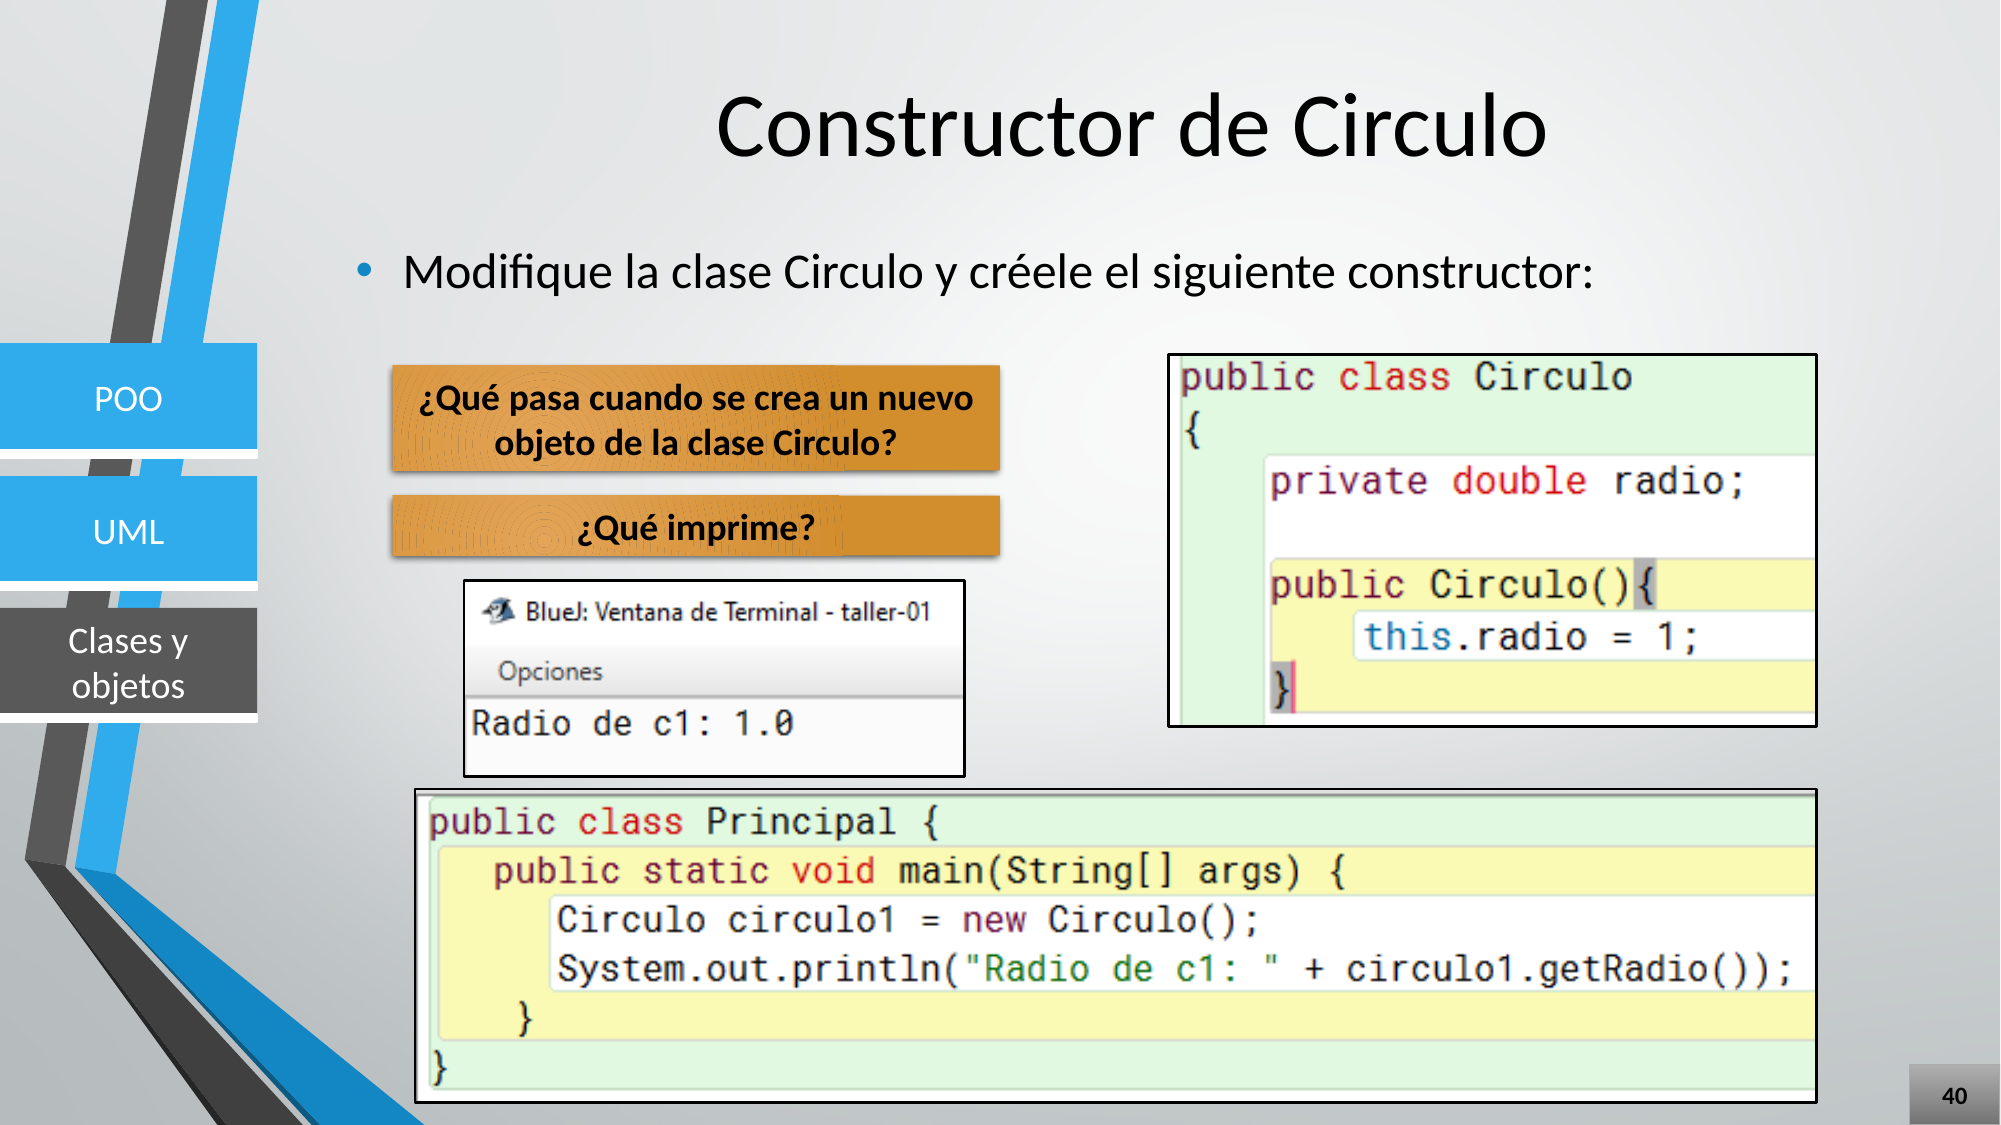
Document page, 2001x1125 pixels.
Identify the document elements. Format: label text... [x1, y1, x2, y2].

slide_number 40 [1909, 1065, 2000, 1125]
title Constructor de Circulo [340, 36, 1927, 204]
text_box ¿Qué imprime? [392, 495, 1000, 556]
list Modifique la clase Circulo y créele el siguiente constructor: [340, 231, 1927, 997]
picture [1169, 355, 1816, 726]
text_box ¿Qué pasa cuando se crea un nuevo objeto de la clase Circulo? [392, 365, 1000, 471]
picture [415, 790, 1816, 1102]
picture [464, 581, 964, 776]
